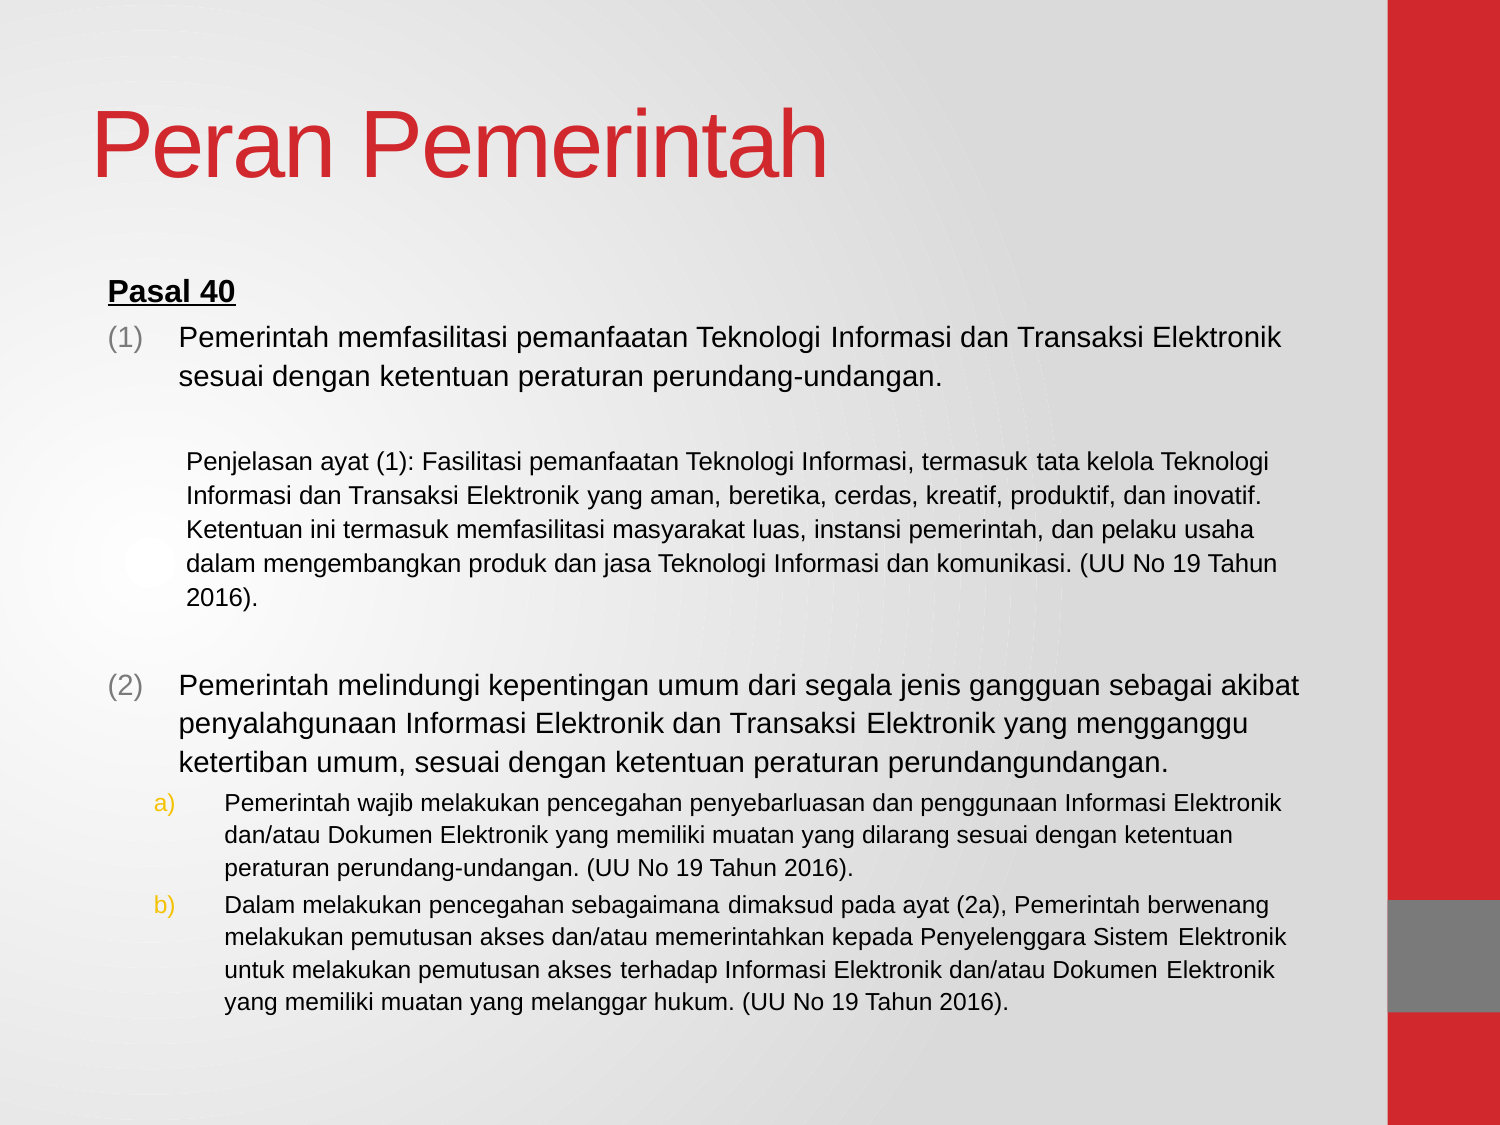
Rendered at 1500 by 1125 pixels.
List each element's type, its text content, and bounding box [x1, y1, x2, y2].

title Peran Pemerintah [75, 45, 1325, 233]
list Pasal 40 Pemerintah memfasilitasi pemanfaatan Teknologi Informasi dan Transaksi Elektronik sesuai dengan ketentuan peraturan perundang-undangan. Penjelasan ayat (1): Fasilitasi pemanfaatan Teknologi Informasi, termasuk tata kelola Teknologi Informasi dan Transaksi Elektronik yang aman, beretika, cerdas, kreatif, produktif, dan inovatif. Ketentuan ini termasuk memfasilitasi masyarakat luas, instansi pemerintah, dan pelaku usaha dalam mengembangkan produk dan jasa Teknologi Informasi dan komunikasi. (UU No 19 Tahun 2016). Pemerintah melindungi kepentingan umum dari segala jenis gangguan sebagai akibat penyalahgunaan Informasi Elektronik dan Transaksi Elektronik yang mengganggu ketertiban umum, sesuai dengan ketentuan peraturan perundangundangan. Pemerintah wajib melakukan pencegahan penyebarluasan dan penggunaan Informasi Elektronik dan/atau Dokumen Elektronik yang memiliki muatan yang dilarang sesuai dengan ketentuan peraturan perundang-undangan. (UU No 19 Tahun 2016). Dalam melakukan pencegahan sebagaimana dimaksud pada ayat (2a), Pemerintah berwenang melakukan pemutusan akses dan/atau memerintahkan kepada Penyelenggara Sistem Elektronik untuk melakukan pemutusan akses terhadap Informasi Elektronik dan/atau Dokumen Elektronik yang memiliki muatan yang melanggar hukum. (UU No 19 Tahun 2016). [75, 262, 1325, 1050]
